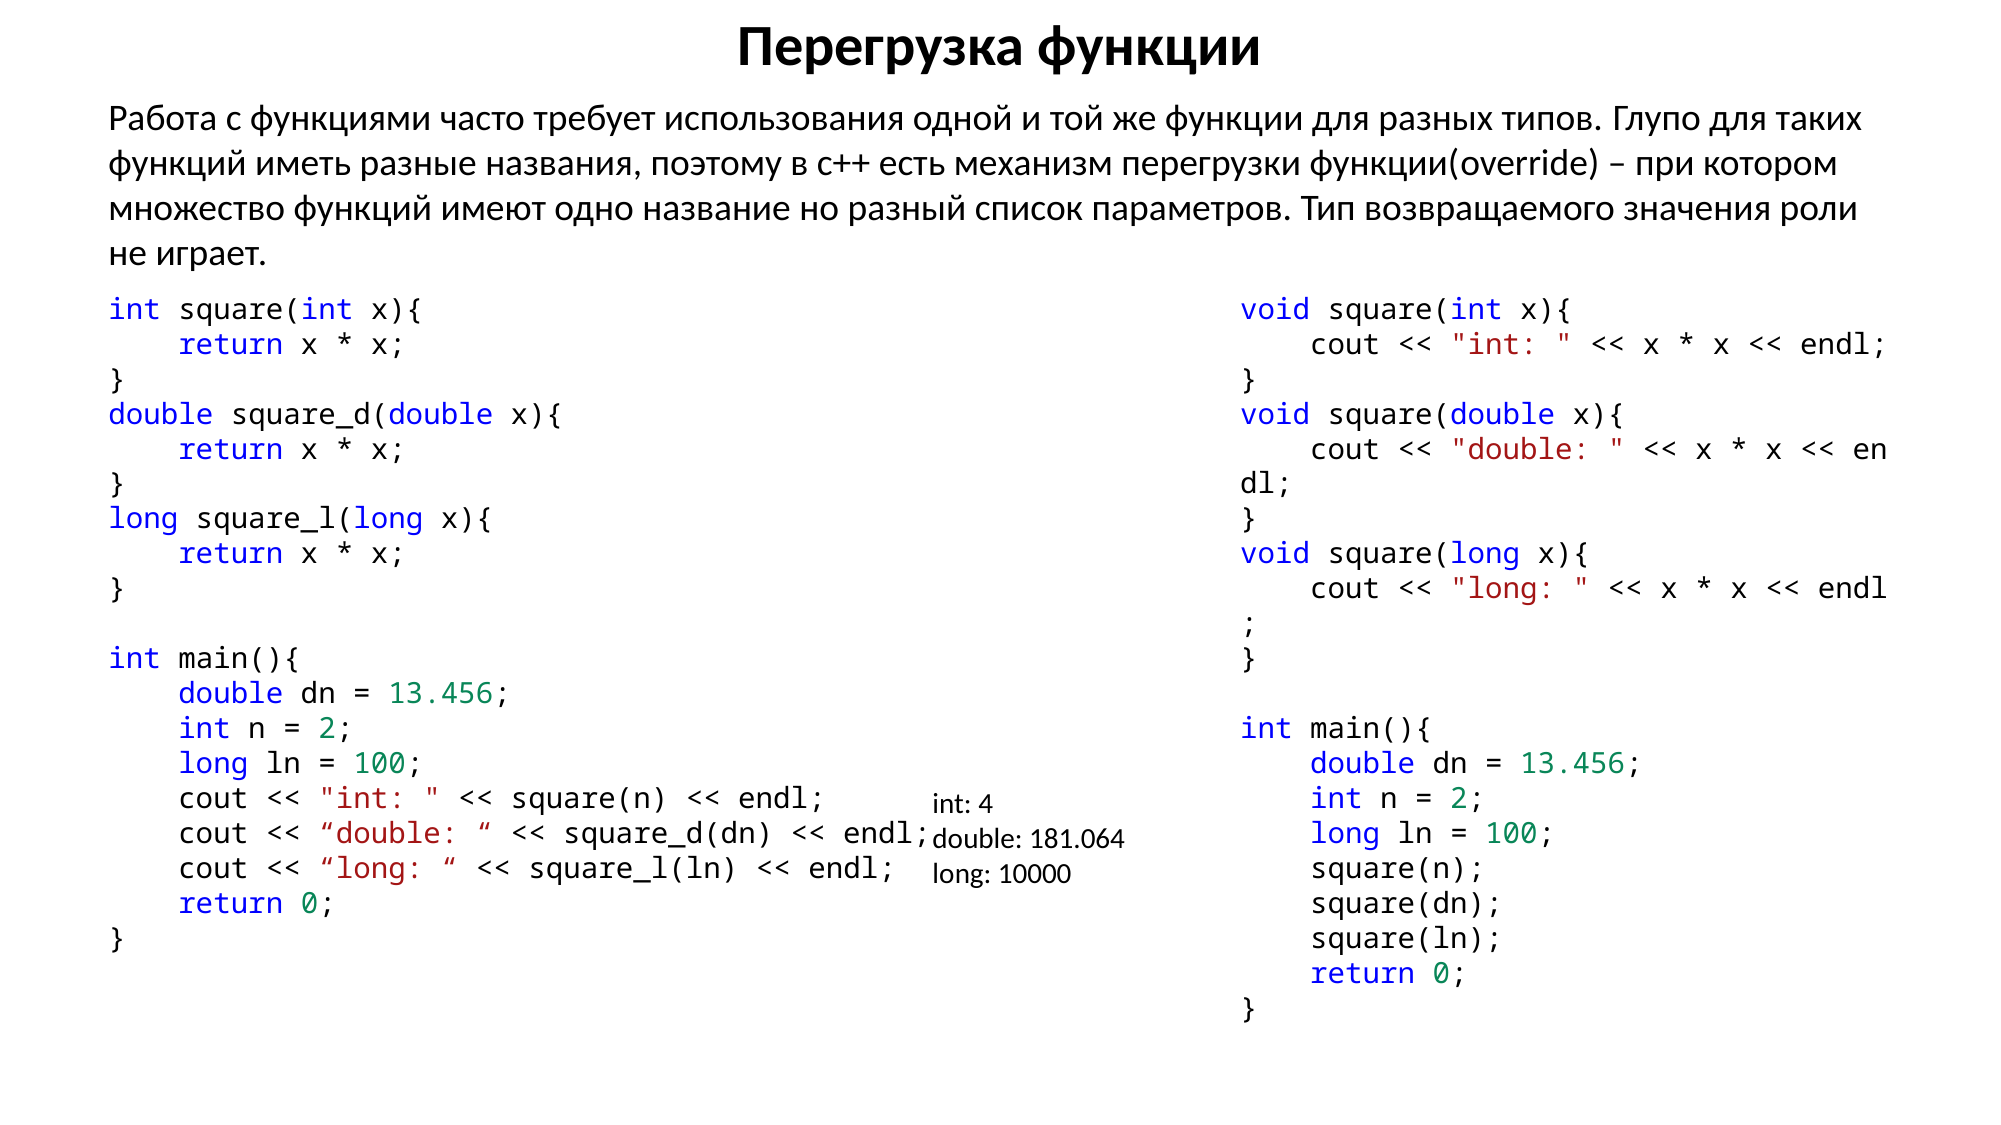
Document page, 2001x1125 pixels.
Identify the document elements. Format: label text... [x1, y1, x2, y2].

text_box Перегрузка функции [722, 0, 1278, 85]
text_box Работа с функциями часто требует использования одной и той же функции для разных типов. Глупо для таких функций иметь разные названия, поэтому в с++ есть механизм перегрузки функции(override) – при котором множество функций имеют одно название но разный список параметров. Тип возвращаемого значения роли не играет. [93, 85, 1907, 281]
text_box int: 4 double: 181.064 long: 10000 [917, 776, 1225, 897]
text_box void square(int x){ cout << "int: " << x * x << endl; } void square(double x){ cout << "double: " << x * x << endl; } void square(long x){ cout << "long: " << x * x << endl; } int main(){ double dn = 13.456; int n = 2; long ln = 100; square(n); square(dn); square(ln); return 0; } [1225, 282, 1907, 1032]
text_box int square(int x){ return x * x; } double square_d(double x){ return x * x; } long square_l(long x){ return x * x; } int main(){ double dn = 13.456; int n = 2; long ln = 100; cout << "int: " << square(n) << endl; cout << “double: “ << square_d(dn) << endl; cout << “long: “ << square_l(ln) << endl; return 0; } [93, 282, 1007, 962]
